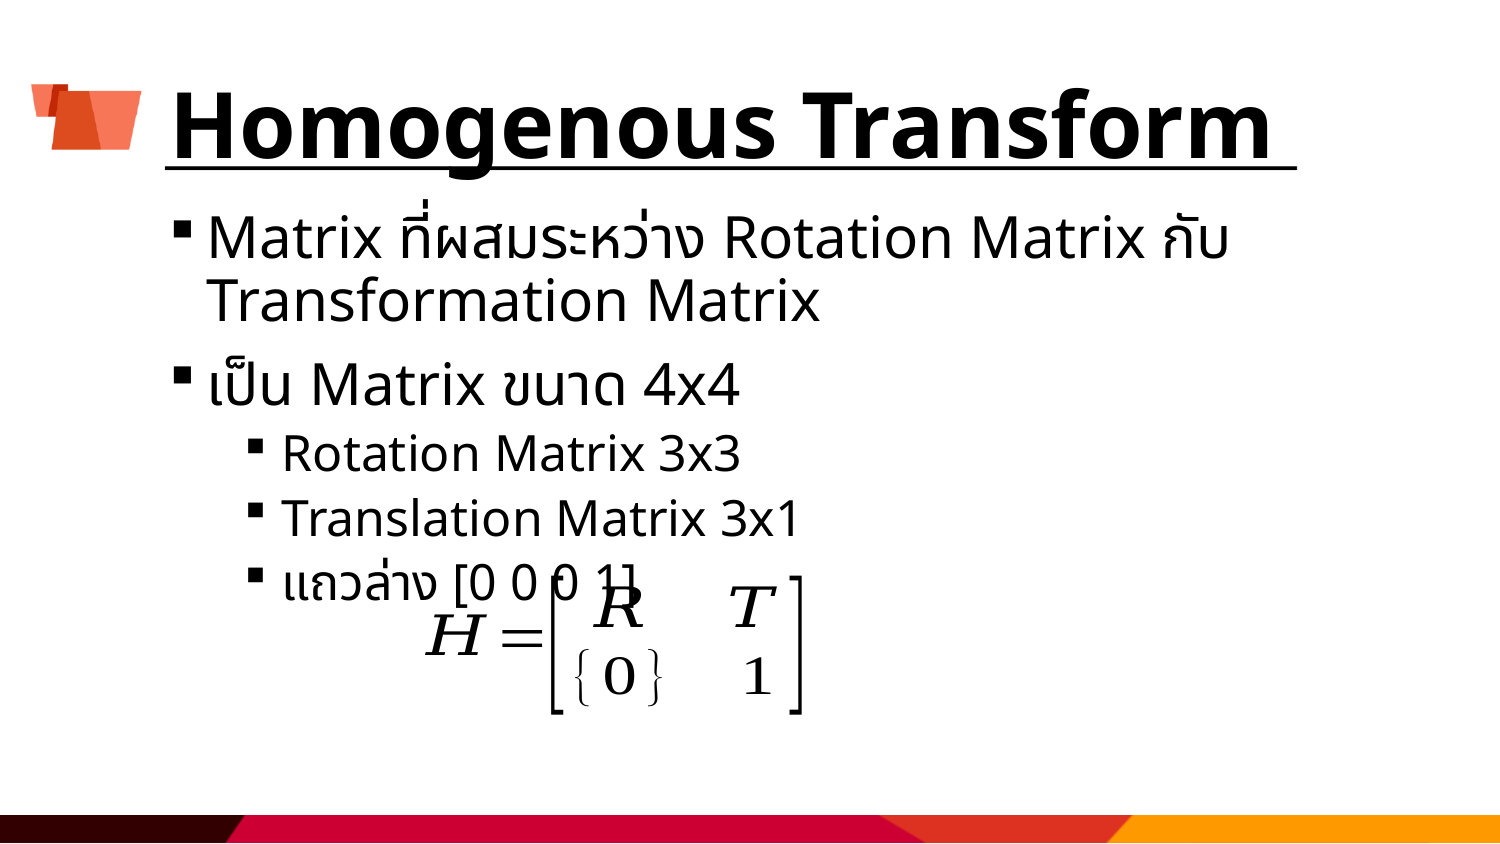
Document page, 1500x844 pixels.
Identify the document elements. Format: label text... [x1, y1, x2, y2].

picture [0, 815, 1500, 844]
title Homogenous Transform [154, 61, 1308, 197]
list Matrix ที่ผสมระหว่าง Rotation Matrix กับ Transformation Matrix เป็น Matrix ขนาด 4x4 Rotation Matrix 3x3 Translation Matrix 3x1 แถวล่าง [0 0 0 1] [154, 200, 1344, 760]
picture [21, 73, 150, 160]
